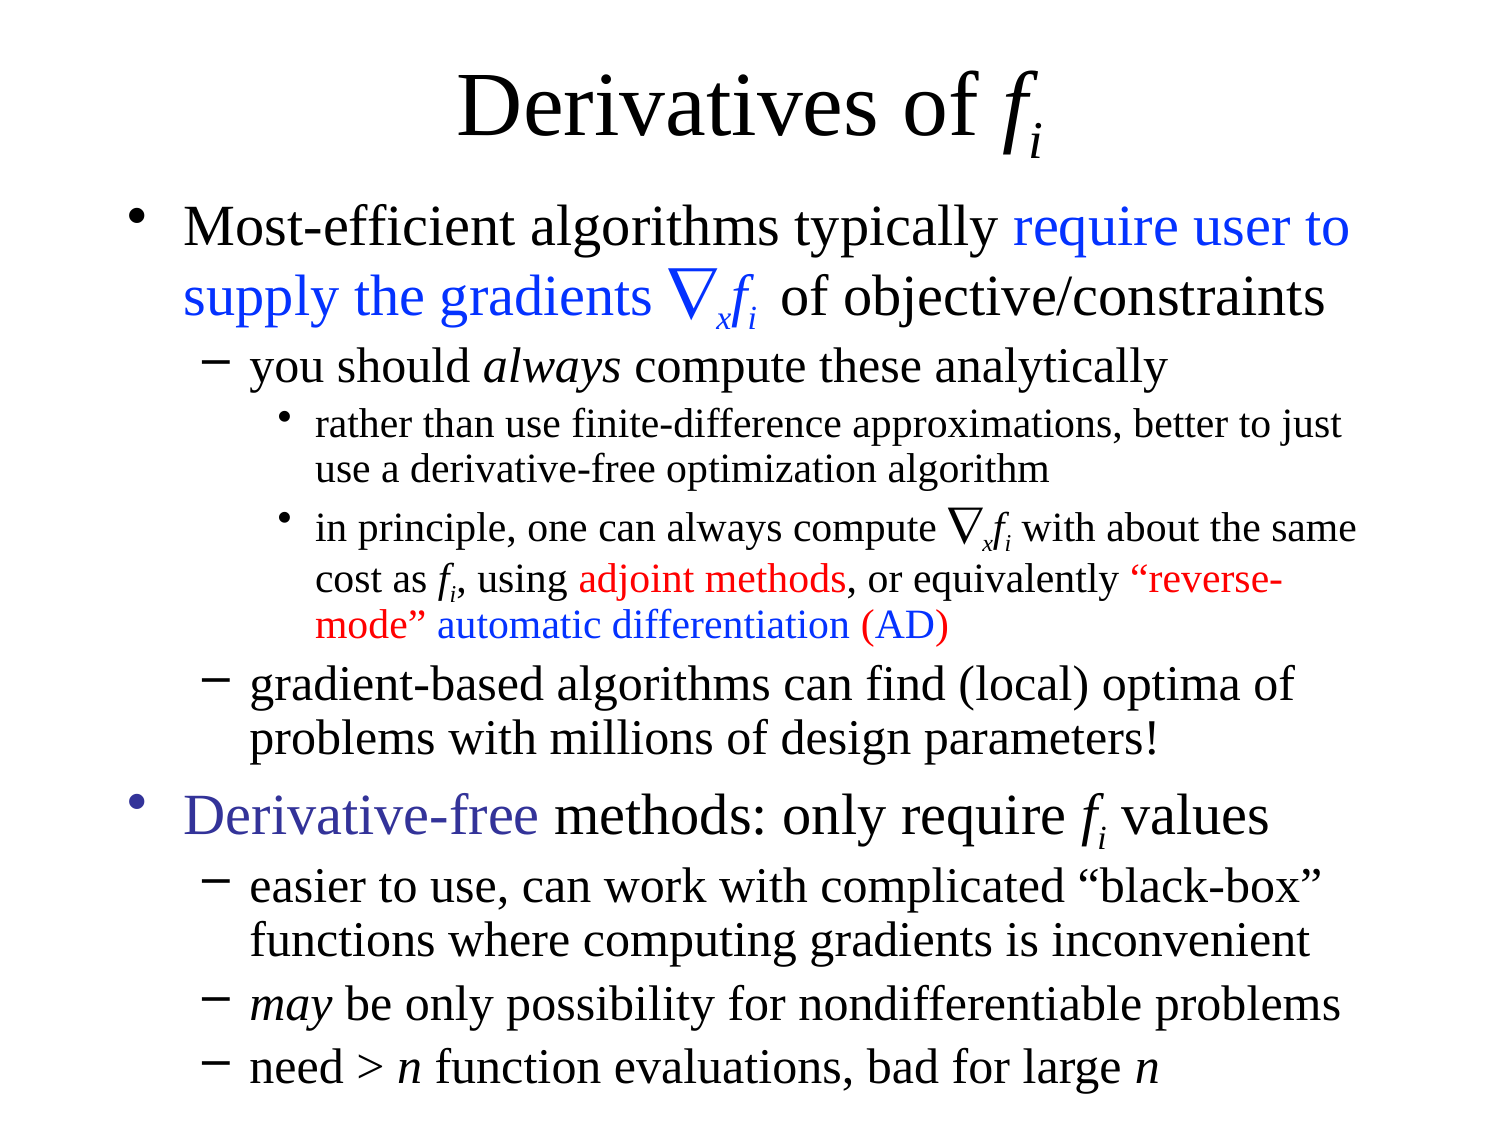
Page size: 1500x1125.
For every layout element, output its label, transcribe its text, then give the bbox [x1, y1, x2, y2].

list Most-efficient algorithms typically require user to supply the gradients xfi of objective/constraints you should always compute these analytically rather than use finite-difference approximations, better to just use a derivative-free optimization algorithm in principle, one can always compute xfi with about the same cost as fi, using adjoint methods, or equivalently “reverse-mode” automatic differentiation (AD) gradient-based algorithms can find (local) optima of problems with millions of design parameters! Derivative-free methods: only require fi values easier to use, can work with complicated “black-box” functions where computing gradients is inconvenient may be only possibility for nondifferentiable problems need > n function evaluations, bad for large n [112, 187, 1388, 863]
title Derivatives of fi [112, 12, 1388, 187]
